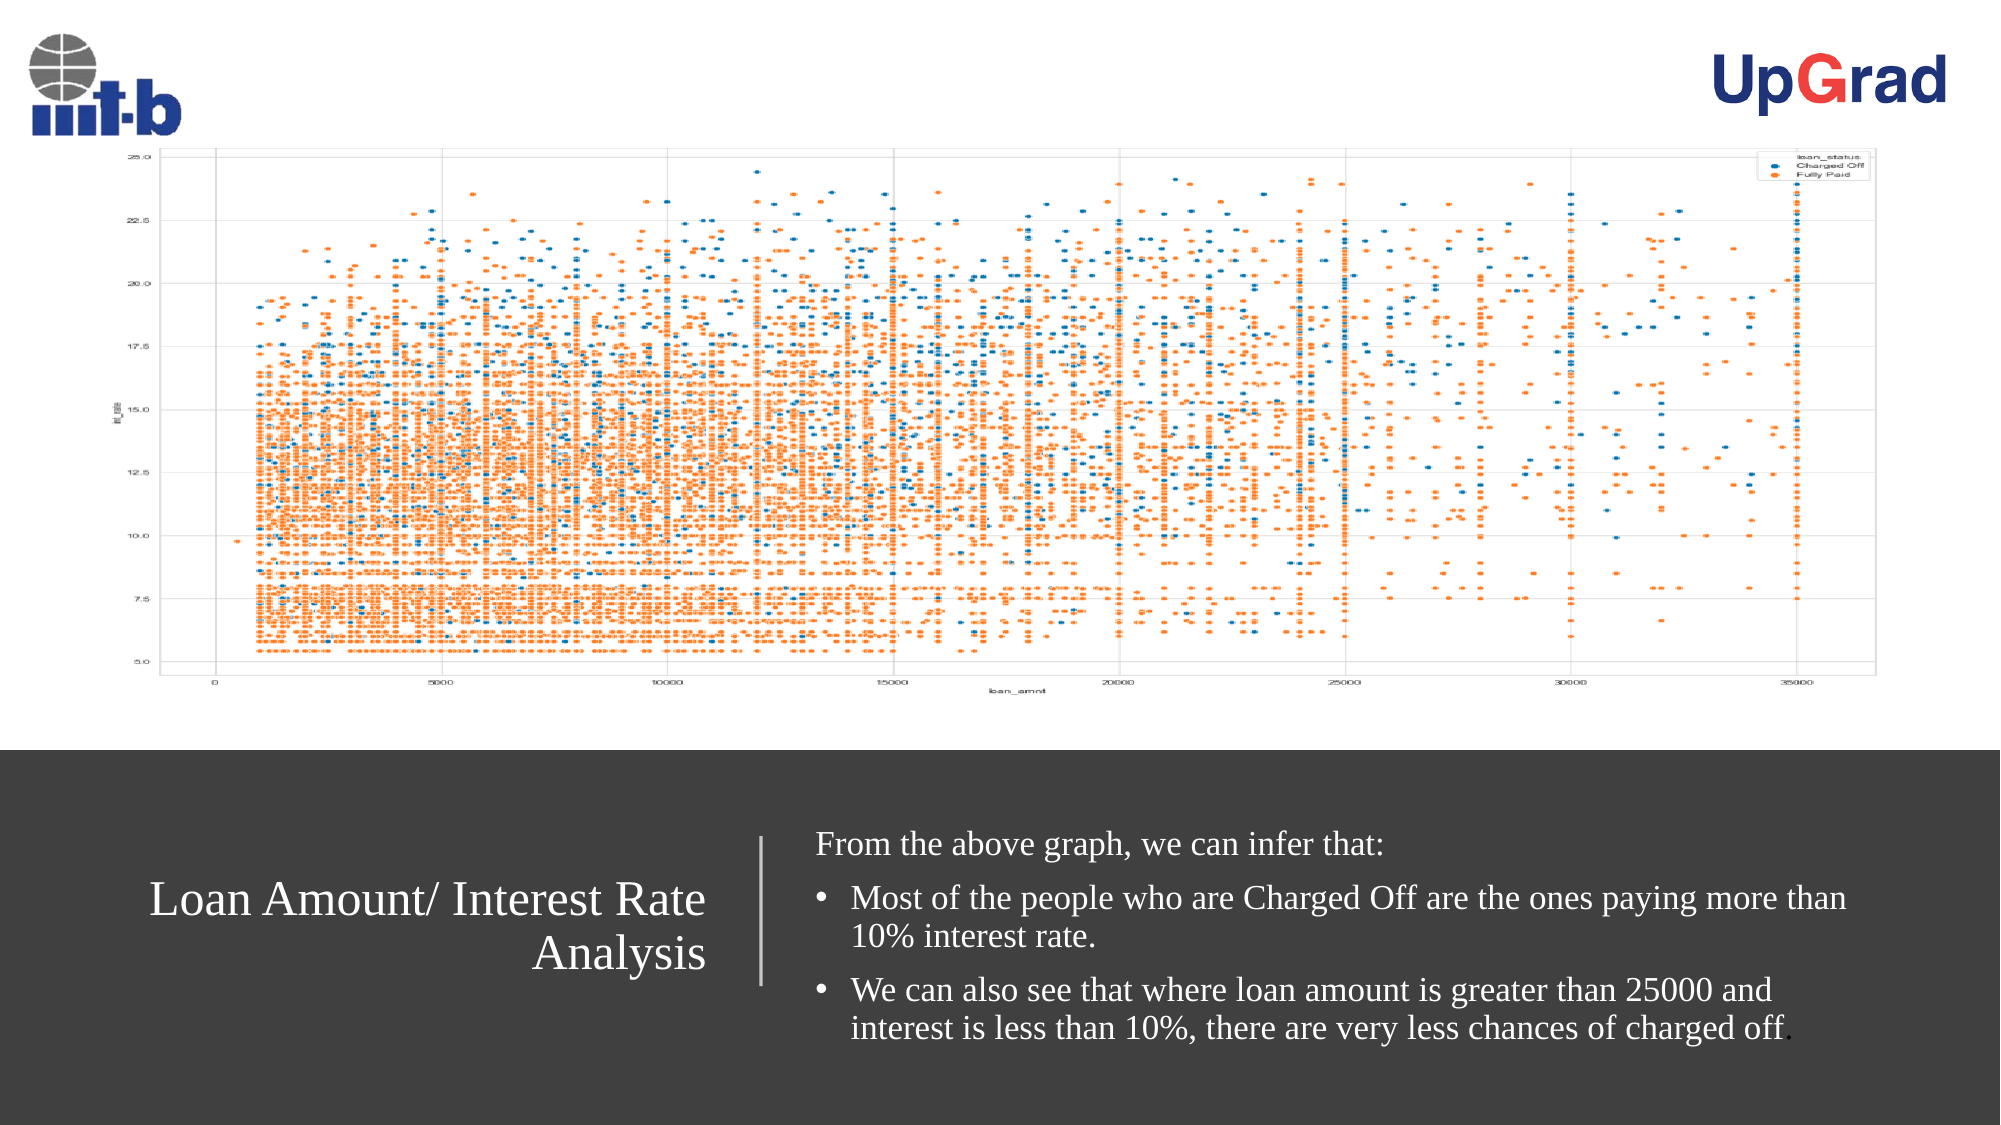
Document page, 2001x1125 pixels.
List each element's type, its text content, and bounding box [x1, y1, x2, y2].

title Loan Amount/ Interest Rate Analysis [104, 817, 722, 1036]
text_box [0, 749, 2000, 1125]
list From the above graph, we can infer that: Most of the people who are Charged Off are the ones paying more than 10% interest rate. We can also see that where loan amount is greater than 25000 and interest is less than 10%, there are very less chances of charged off. [800, 817, 1895, 1058]
picture [1714, 53, 1952, 116]
picture [0, 29, 1895, 698]
